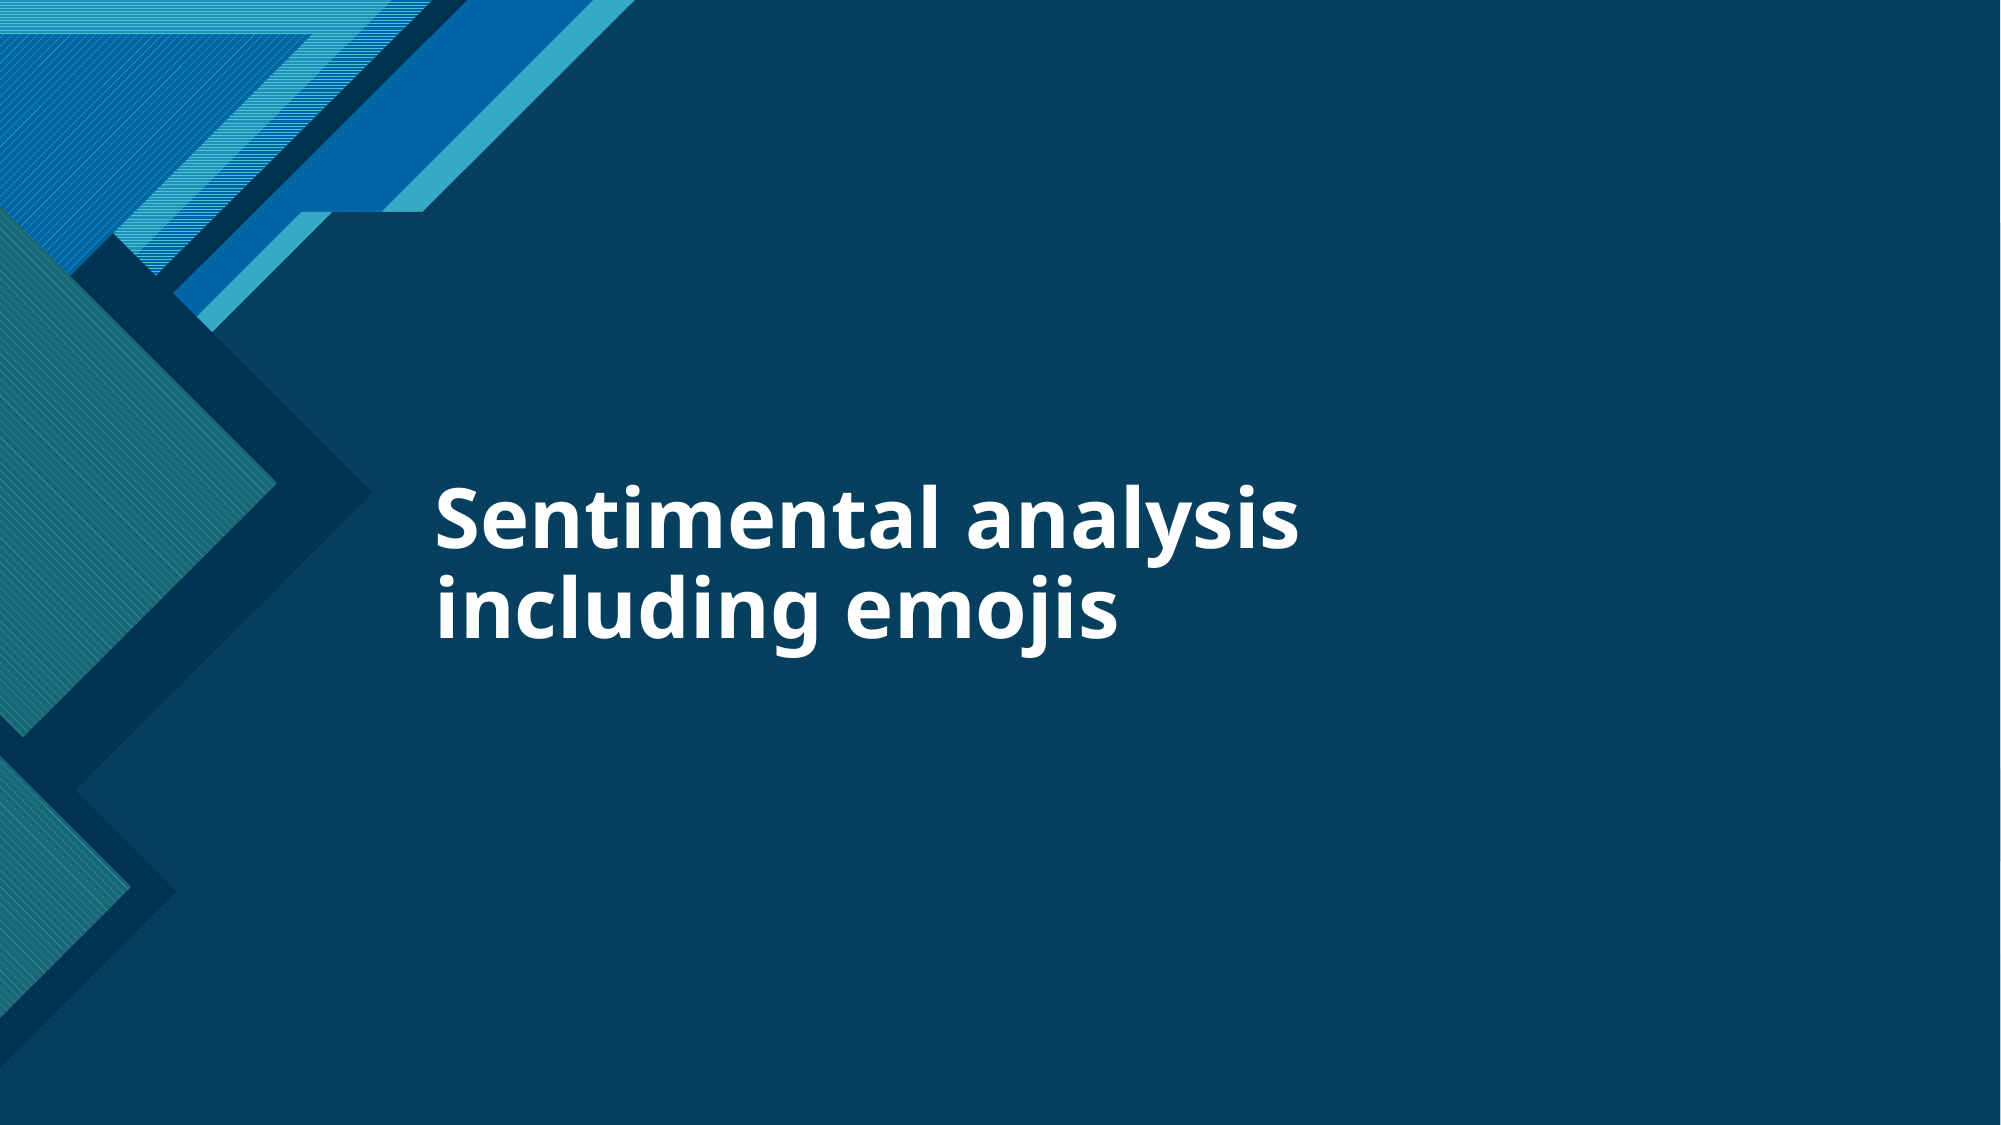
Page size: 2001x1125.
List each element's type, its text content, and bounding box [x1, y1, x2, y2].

title Sentimental analysis including emojis [419, 460, 1581, 665]
